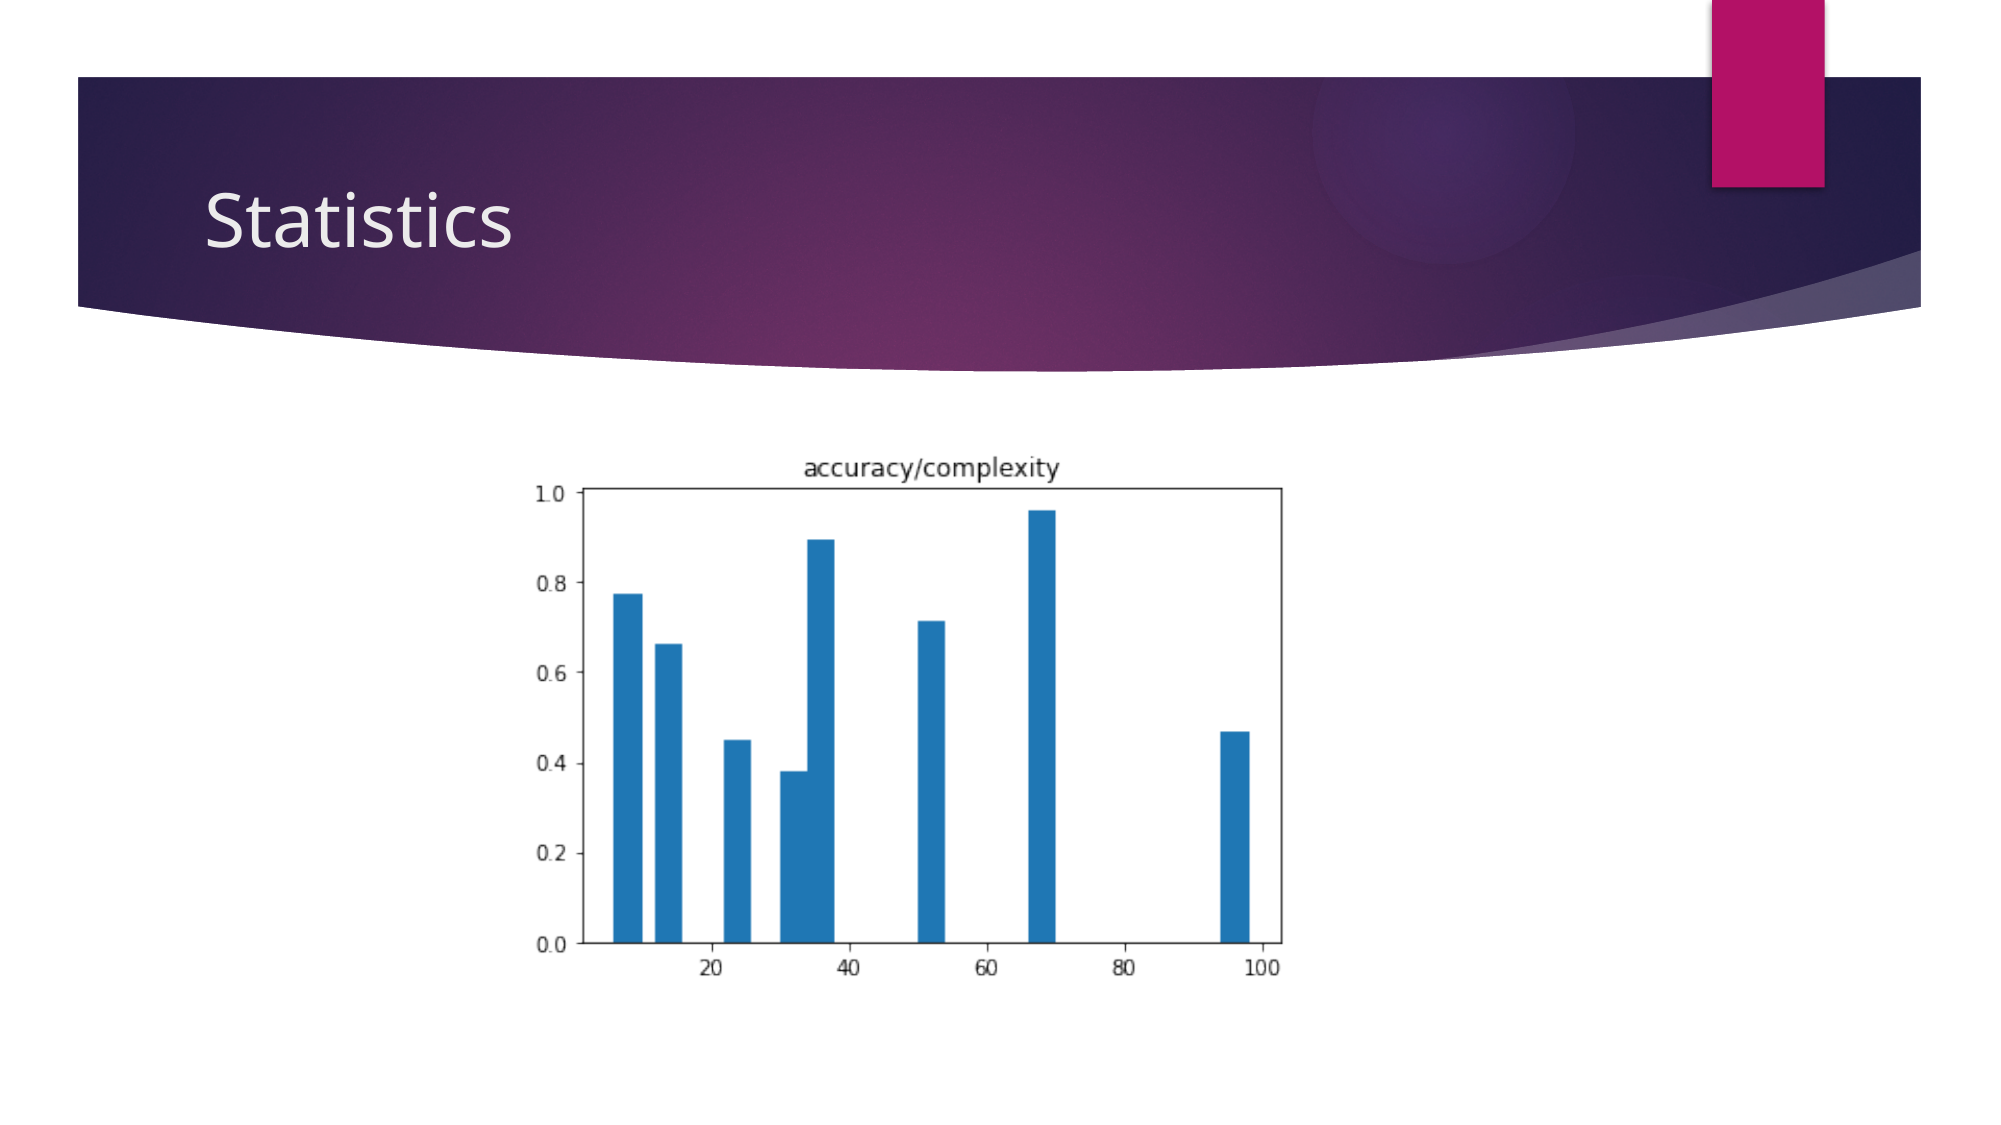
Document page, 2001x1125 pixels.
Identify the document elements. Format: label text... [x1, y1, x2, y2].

title Statistics [189, 159, 1627, 276]
picture [520, 441, 1296, 993]
